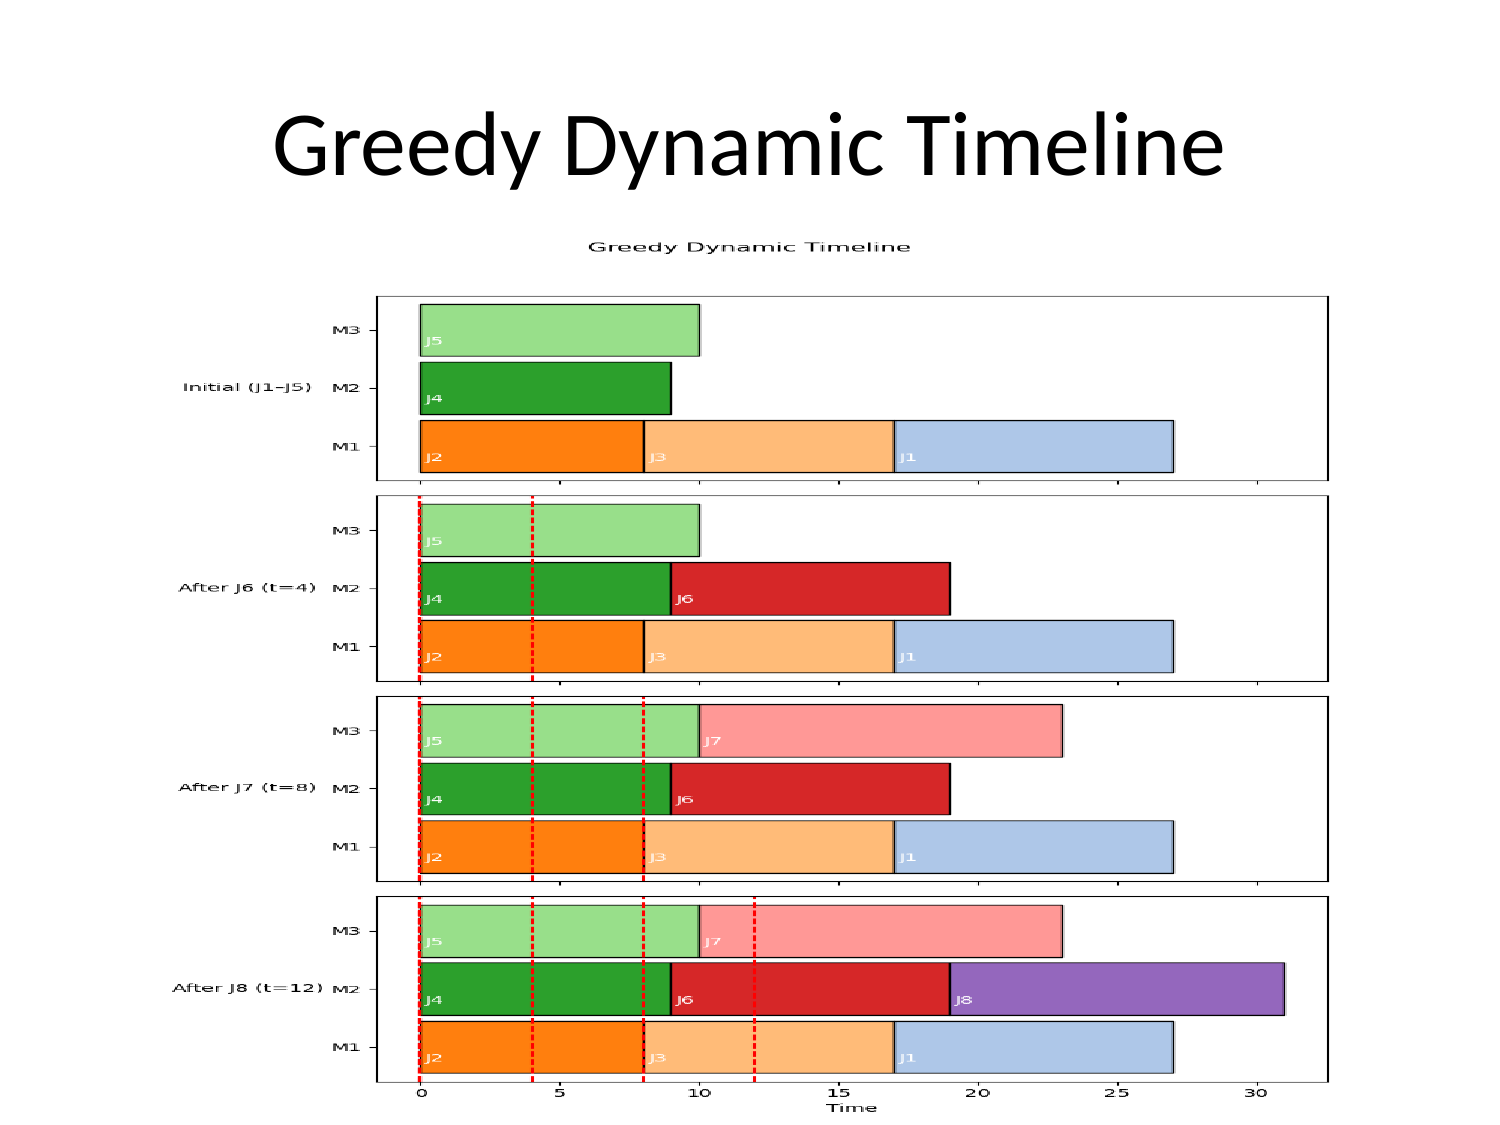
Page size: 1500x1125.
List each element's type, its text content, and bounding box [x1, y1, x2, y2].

picture [149, 224, 1351, 1125]
title Greedy Dynamic Timeline [75, 45, 1425, 233]
